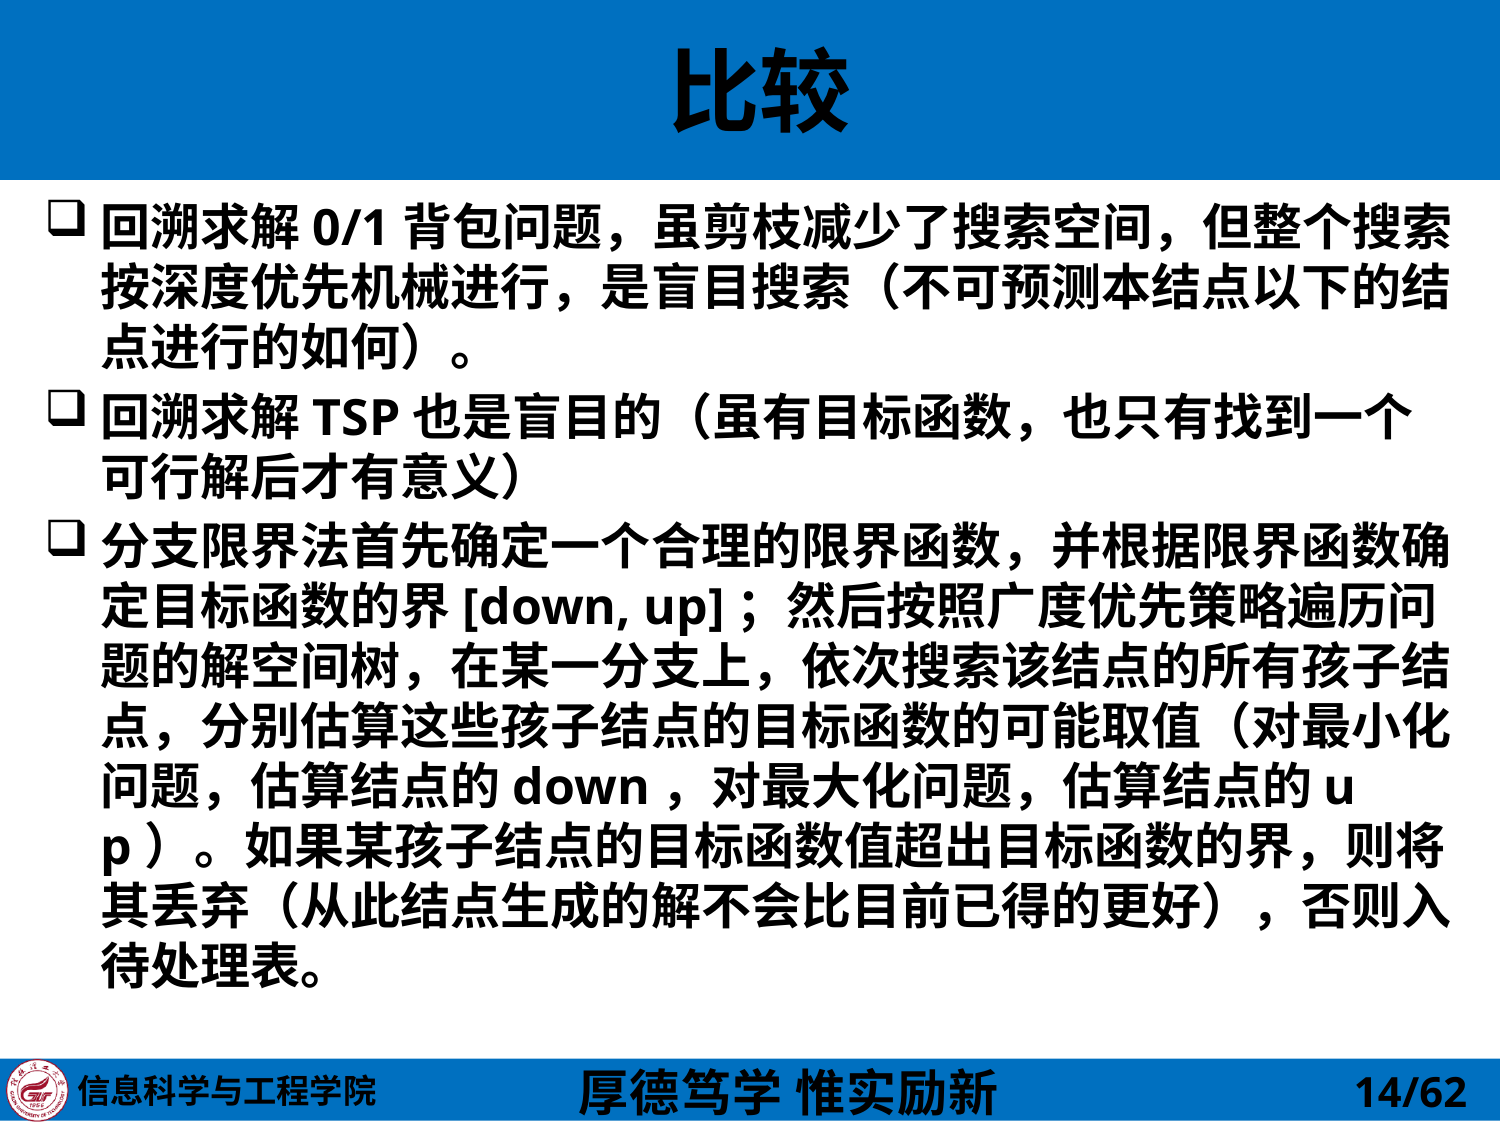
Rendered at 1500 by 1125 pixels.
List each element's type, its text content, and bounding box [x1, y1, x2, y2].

slide_number 14/62 [1132, 1058, 1483, 1121]
title 比较 [85, 0, 1436, 183]
list 回溯求解0/1背包问题，虽剪枝减少了搜索空间，但整个搜索按深度优先机械进行，是盲目搜索（不可预测本结点以下的结点进行的如何）。 回溯求解TSP也是盲目的（虽有目标函数，也只有找到一个可行解后才有意义） 分支限界法首先确定一个合理的限界函数，并根据限界函数确定目标函数的界[down, up]；然后按照广度优先策略遍历问题的解空间树，在某一分支上，依次搜索该结点的所有孩子结点，分别估算这些孩子结点的目标函数的可能取值（对最小化问题，估算结点的down，对最大化问题，估算结点的up）。如果某孩子结点的目标函数值超出目标函数的界，则将其丢弃（从此结点生成的解不会比目前已得的更好），否则入待处理表。 [29, 187, 1471, 1046]
picture [5, 1058, 69, 1122]
